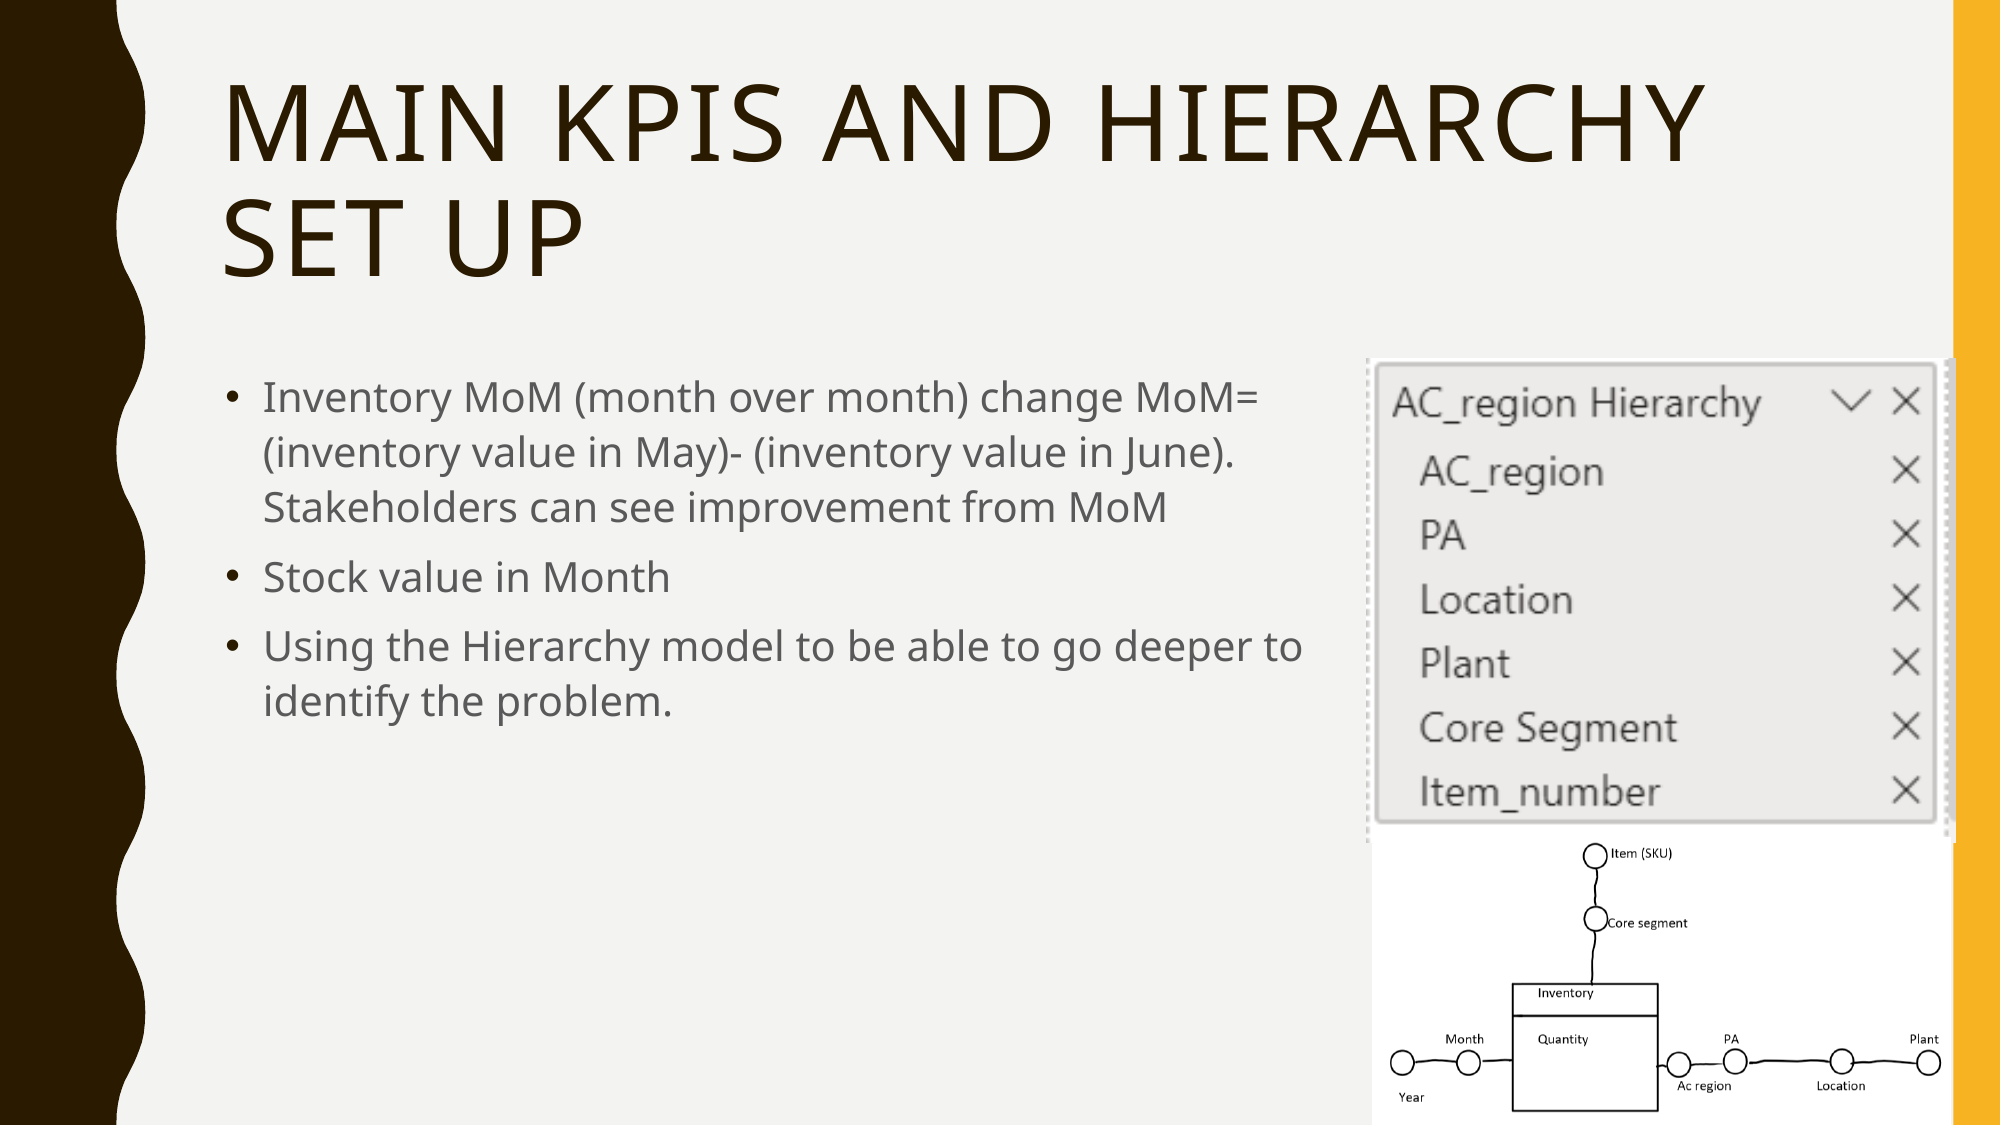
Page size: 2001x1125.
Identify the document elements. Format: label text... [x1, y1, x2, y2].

list Inventory MoM (month over month) change MoM= (inventory value in May)- (inventory value in June). Stakeholders can see improvement from MoM Stock value in Month Using the Hierarchy model to be able to go deeper to identify the problem. [210, 358, 1339, 948]
picture [1366, 358, 1956, 1125]
title Main KPIs and hierarchy set up [205, 62, 1875, 204]
